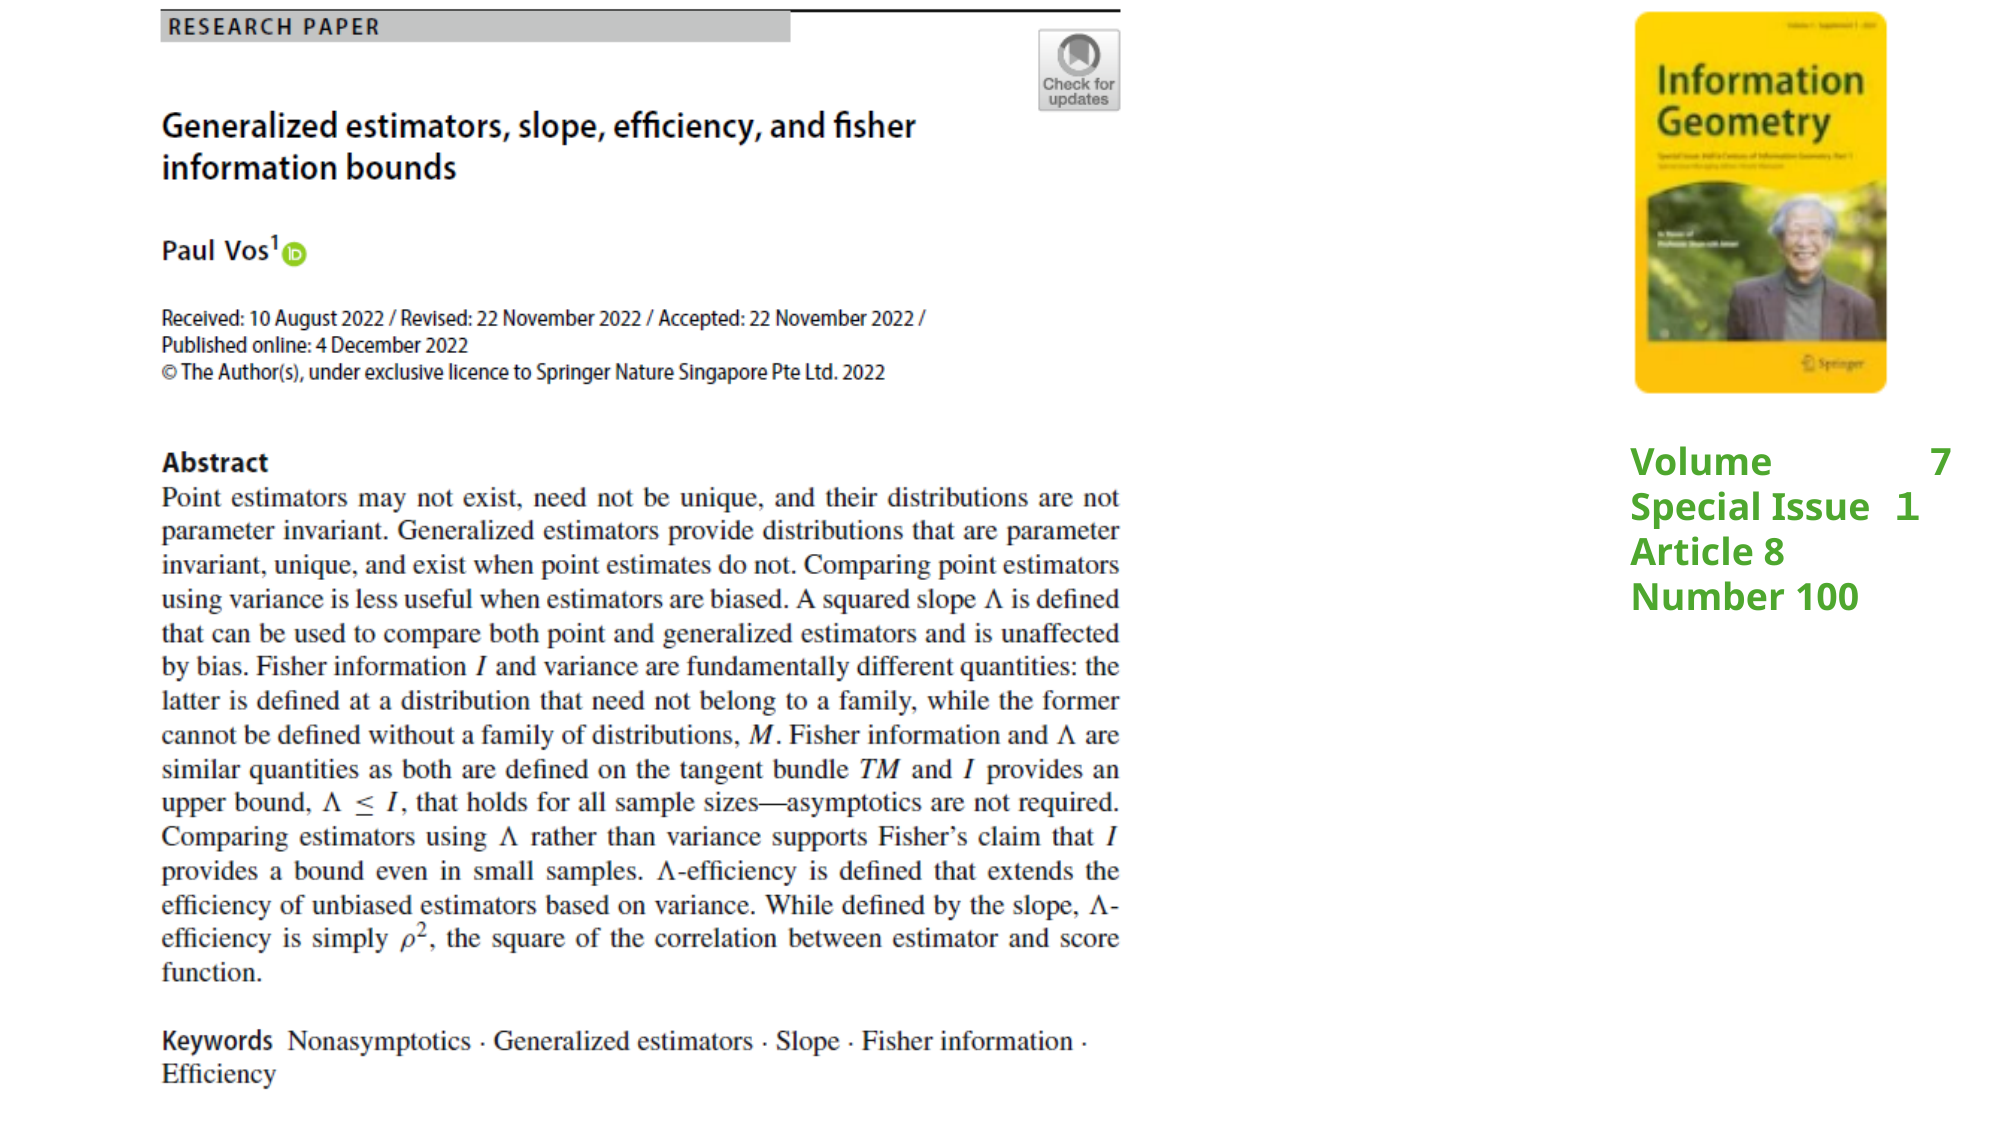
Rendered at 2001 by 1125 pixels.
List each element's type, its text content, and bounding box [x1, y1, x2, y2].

text_box Volume 7 Special Issue １ Article 8 Number 100 [1615, 430, 1967, 626]
picture [136, 0, 1165, 1125]
picture [1629, 0, 1894, 414]
